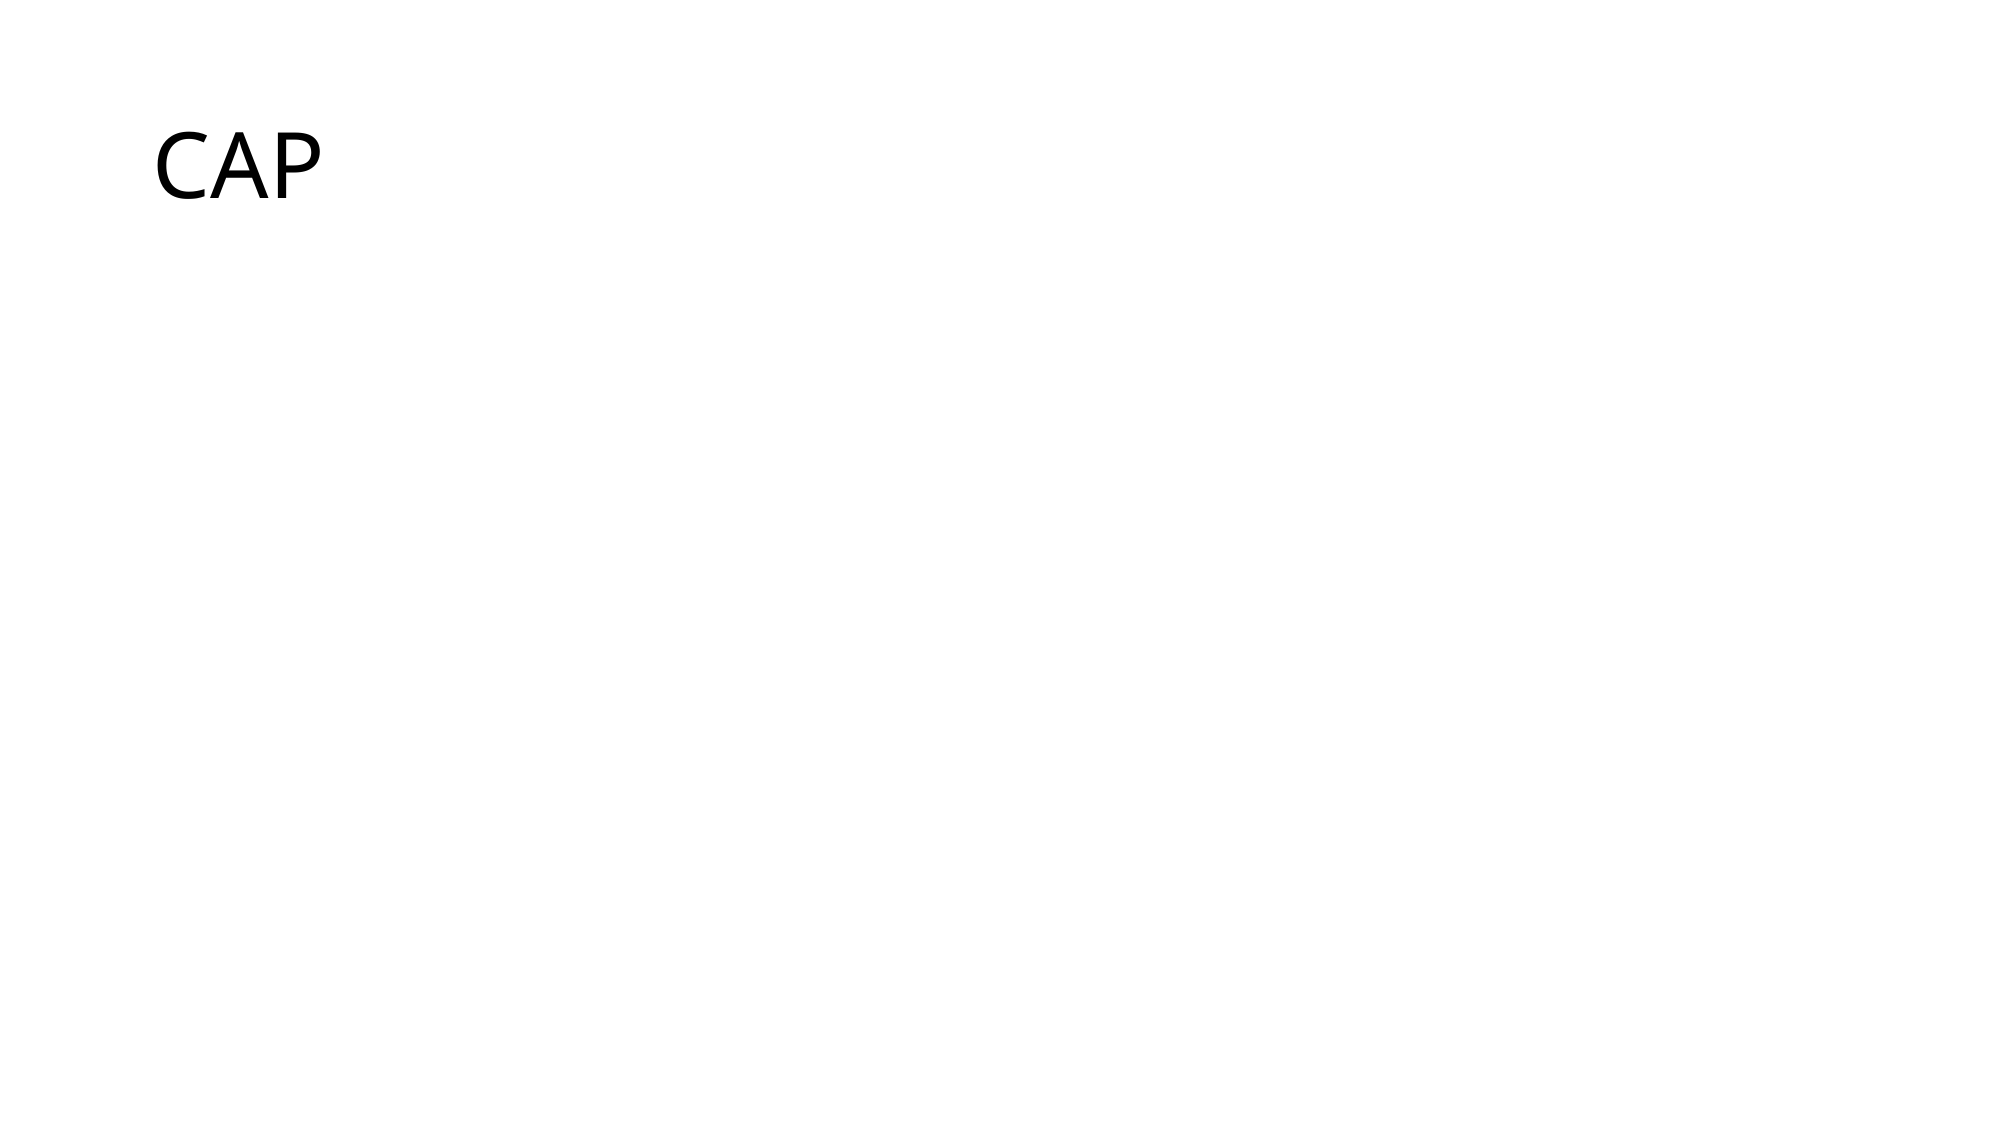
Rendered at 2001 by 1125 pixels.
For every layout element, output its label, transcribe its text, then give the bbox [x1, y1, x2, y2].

title CAP [137, 59, 1863, 278]
